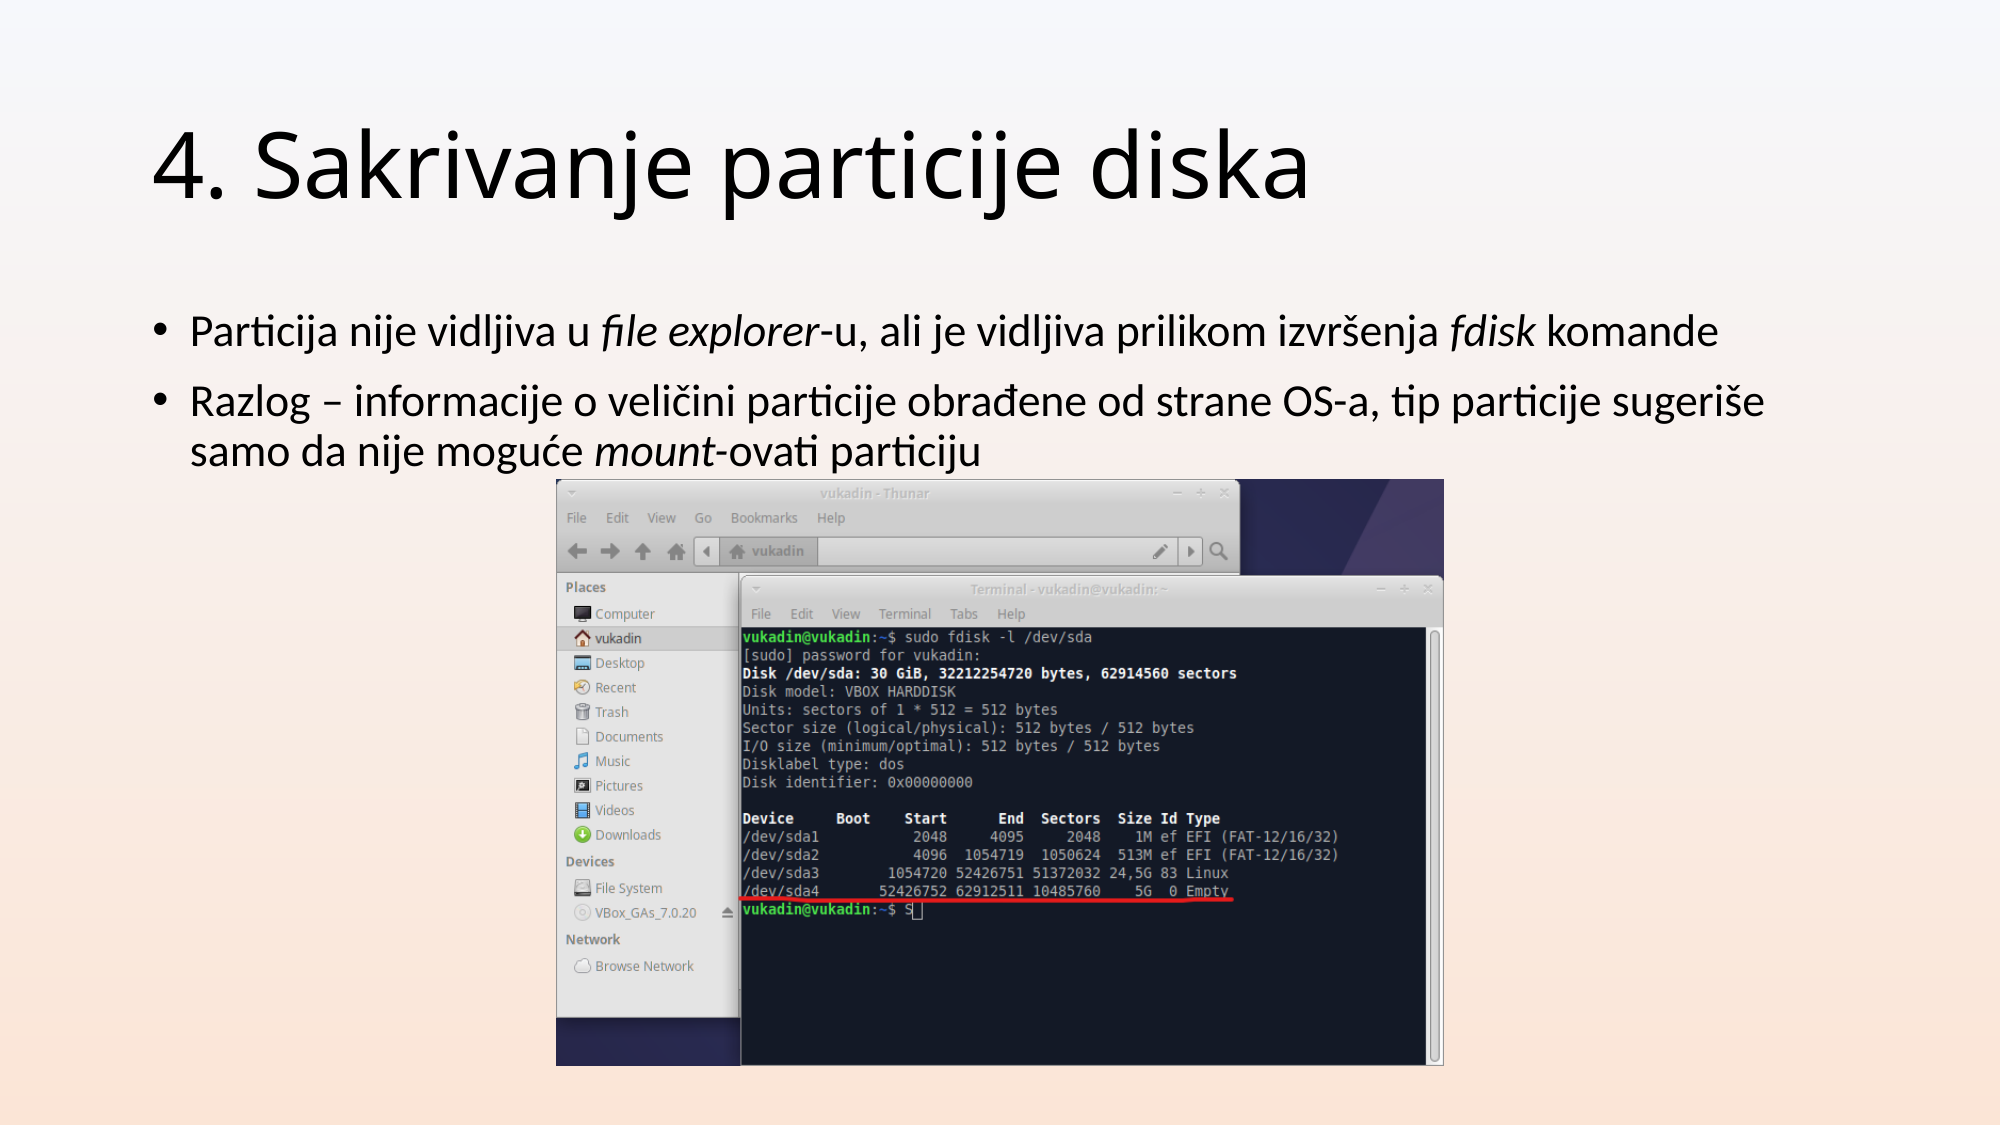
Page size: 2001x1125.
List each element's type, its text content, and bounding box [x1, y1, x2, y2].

list Particija nije vidljiva u file explorer-u, ali je vidljiva prilikom izvršenja fdisk komande Razlog – informacije o veličini particije obrađene od strane OS-a, tip particije sugeriše samo da nije moguće mount-ovati particiju [137, 299, 1863, 1014]
picture [556, 479, 1444, 1066]
title 4. Sakrivanje particije diska [137, 59, 1863, 278]
